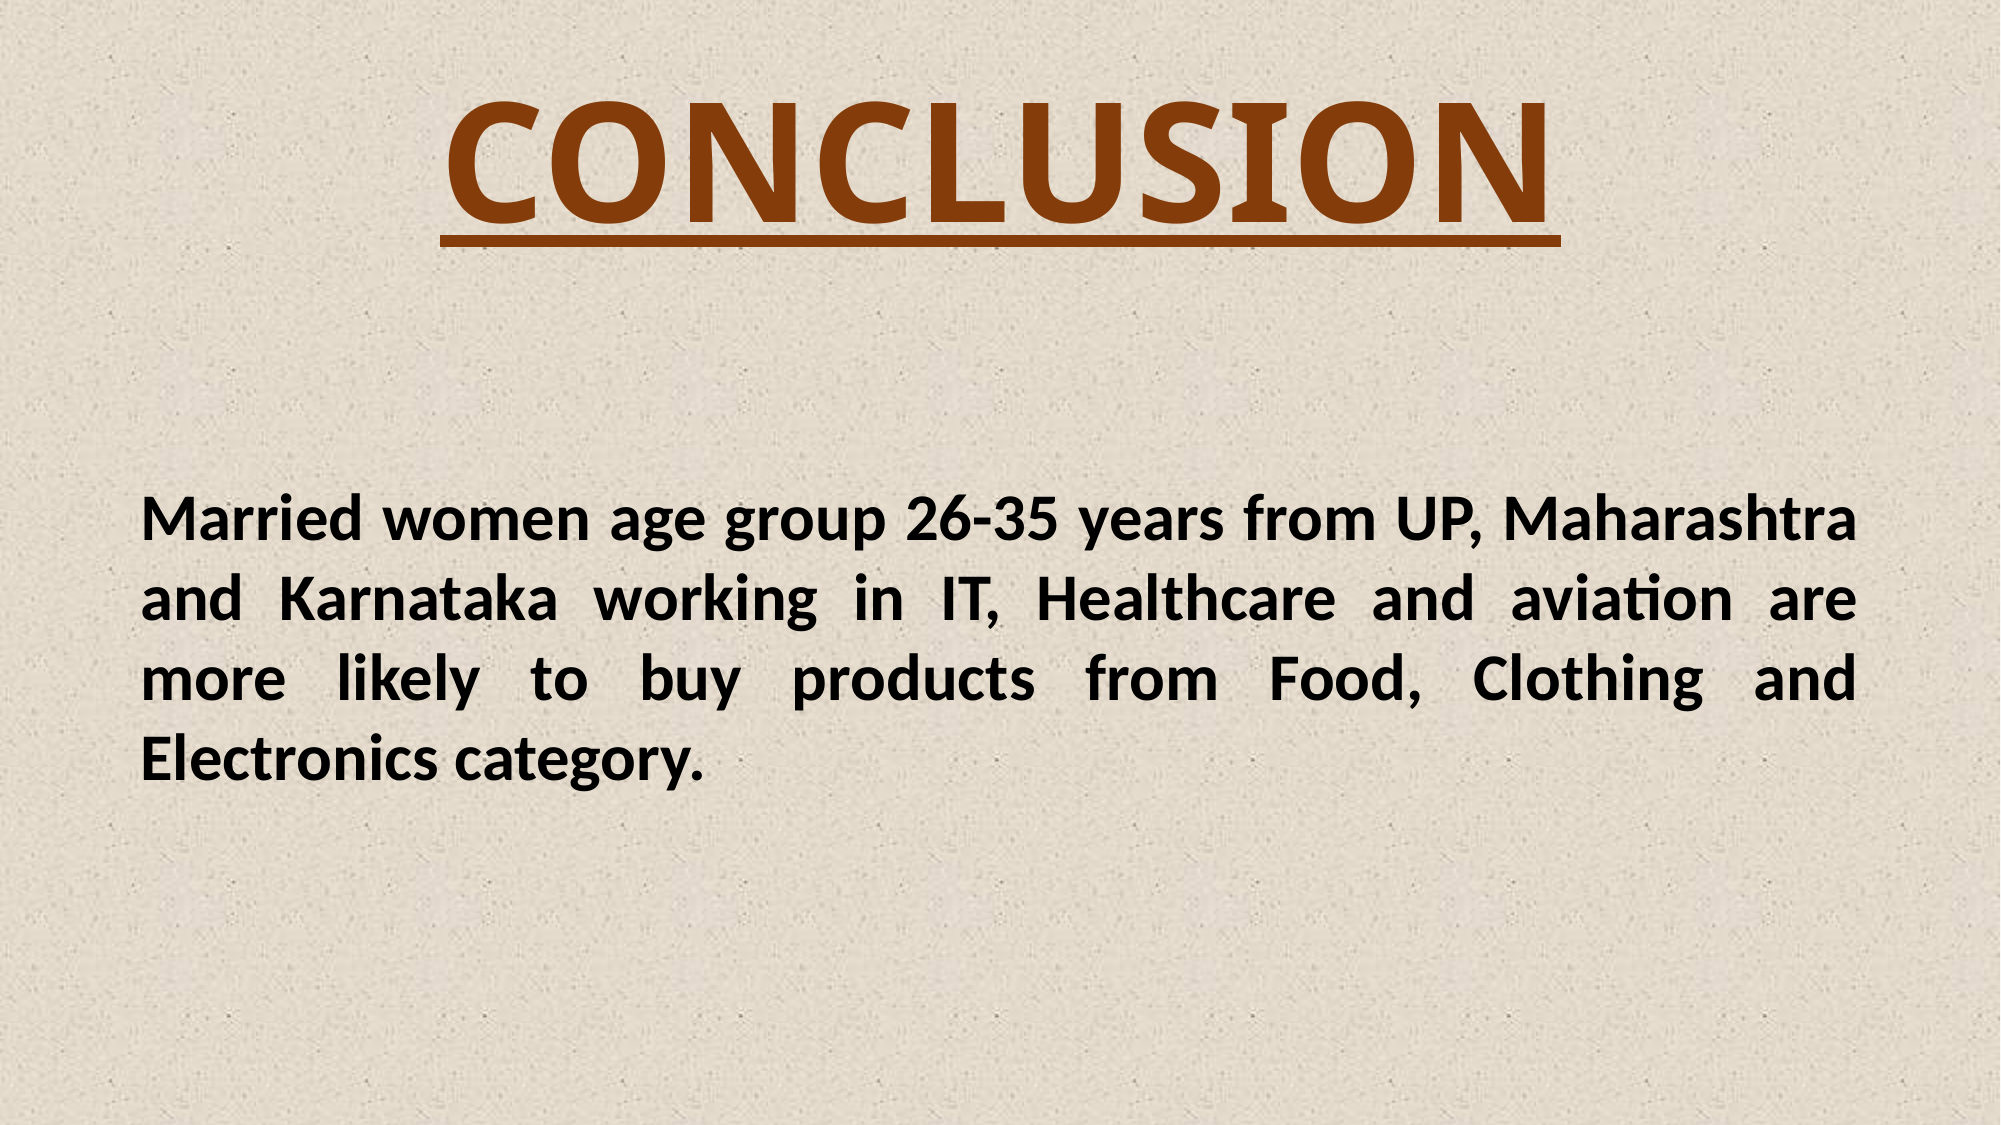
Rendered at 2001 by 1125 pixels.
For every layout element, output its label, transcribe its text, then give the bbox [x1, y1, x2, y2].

picture [0, 0, 2001, 1125]
text_box Married women age group 26-35 years from UP, Maharashtra and Karnataka working in IT, Healthcare and aviation are more likely to buy products from Food, Clothing and Electronics category. [125, 466, 1875, 802]
title CONCLUSION [137, 59, 1863, 278]
